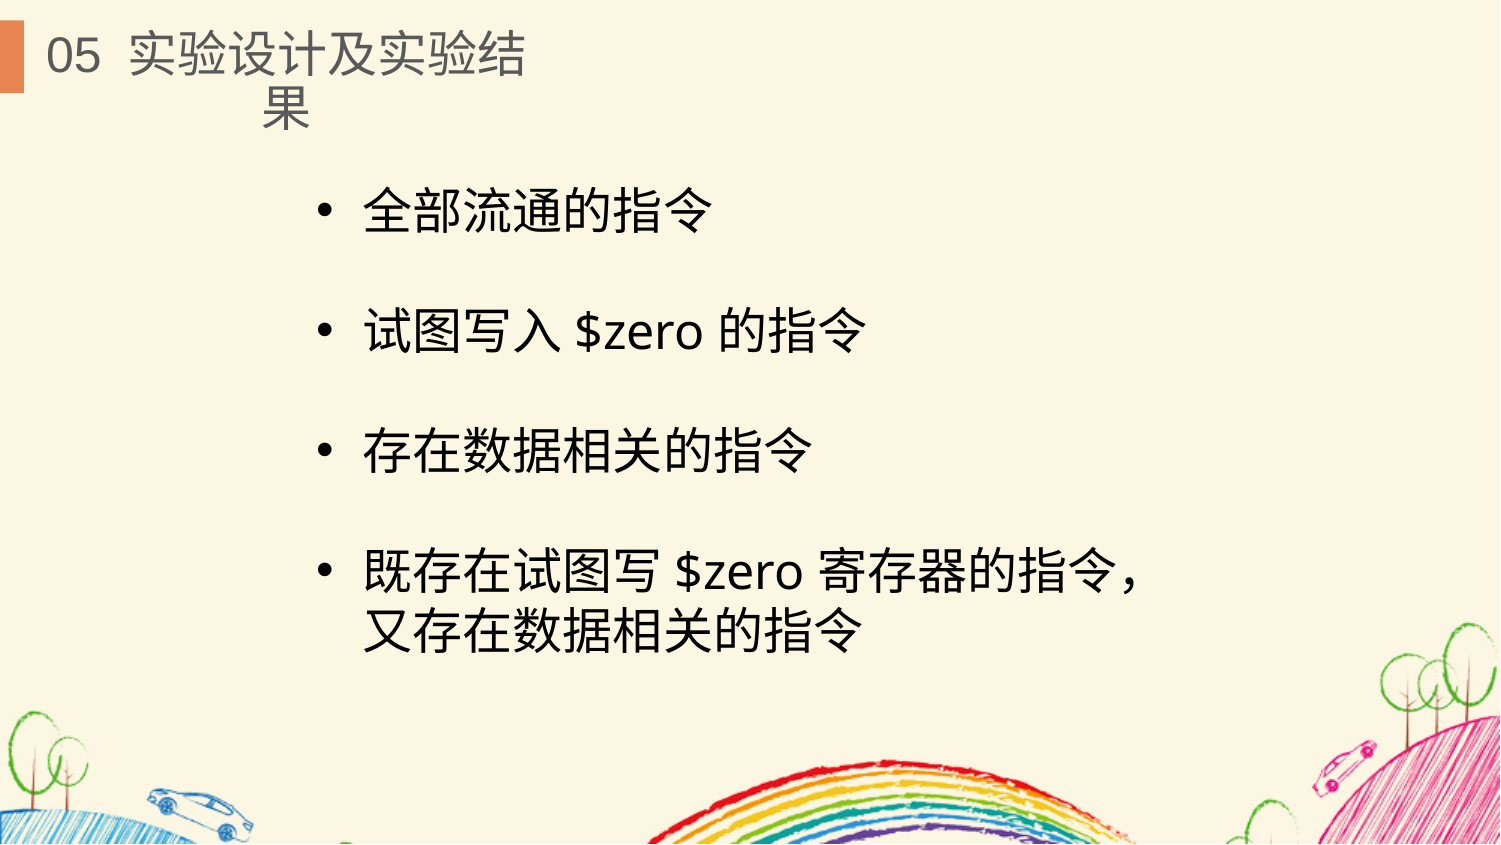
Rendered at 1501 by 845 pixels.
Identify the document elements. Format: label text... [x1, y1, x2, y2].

picture [0, 0, 1500, 844]
picture [288, 98, 299, 103]
text_box 全部流通的指令 试图写入$zero的指令 存在数据相关的指令 既存在试图写$zero寄存器的指令，又存在数据相关的指令 [301, 172, 1199, 667]
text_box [0, 20, 550, 93]
picture [273, 98, 284, 103]
